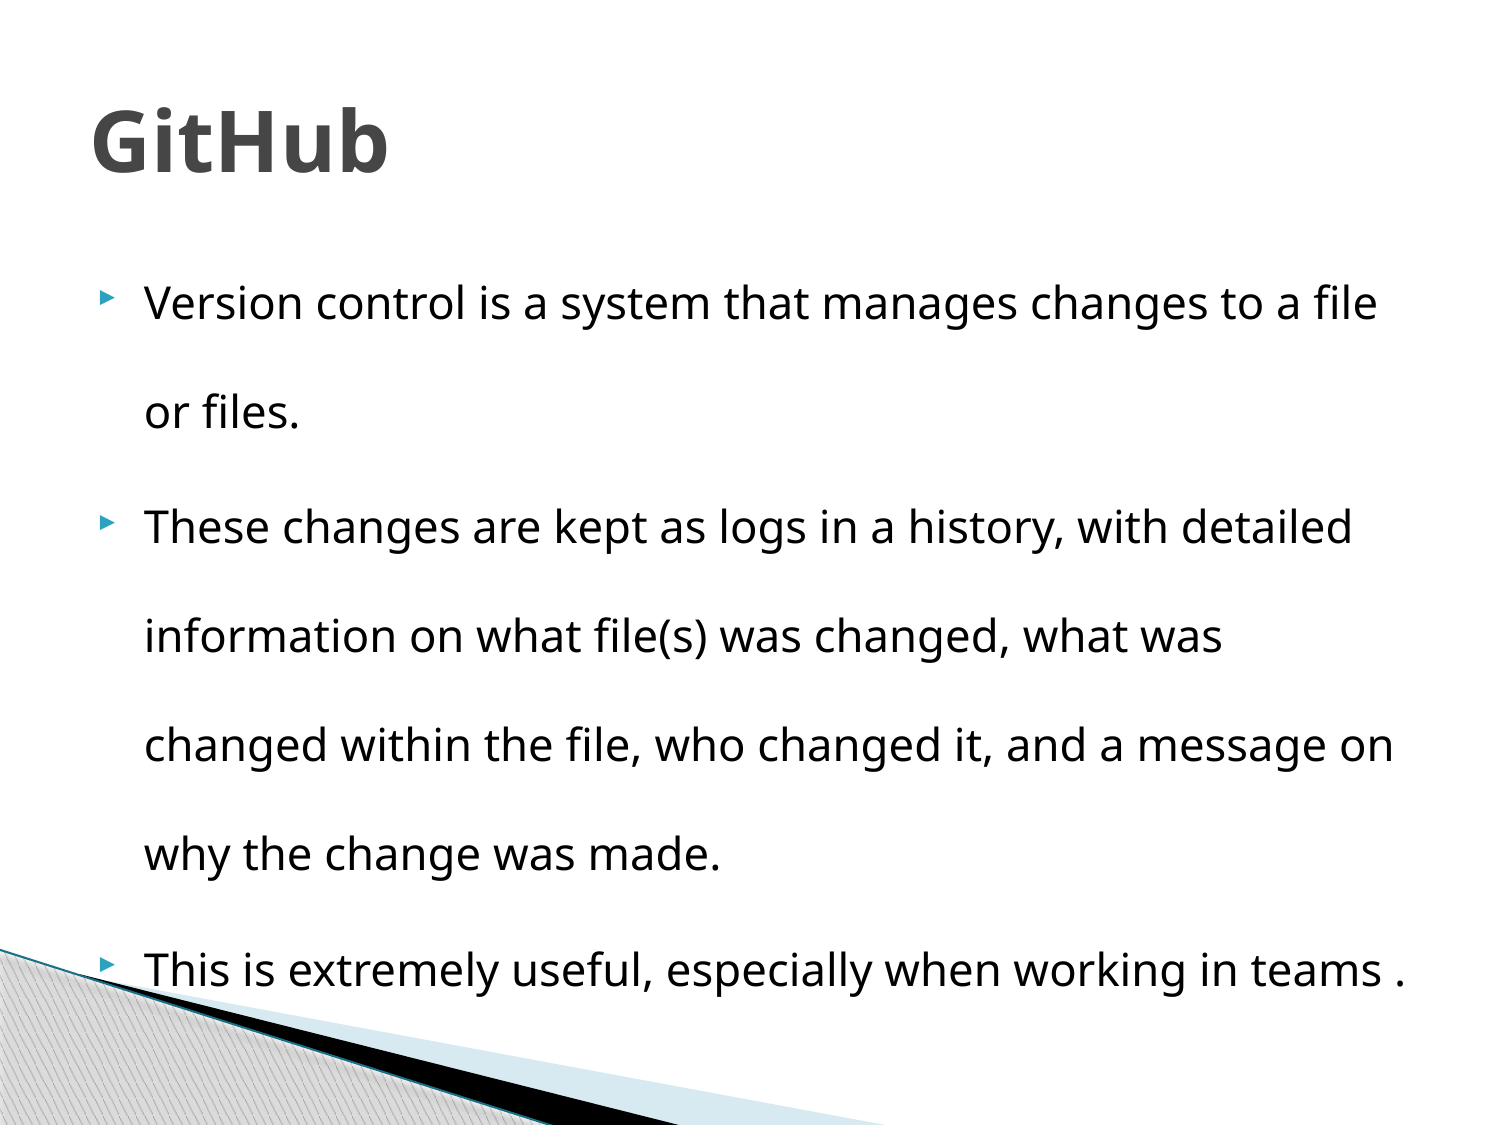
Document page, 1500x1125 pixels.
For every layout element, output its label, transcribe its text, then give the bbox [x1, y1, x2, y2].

title GitHub [75, 45, 1425, 233]
list Version control is a system that manages changes to a file or files. These changes are kept as logs in a history, with detailed information on what file(s) was changed, what was changed within the file, who changed it, and a message on why the change was made. This is extremely useful, especially when working in teams . [62, 212, 1425, 1005]
